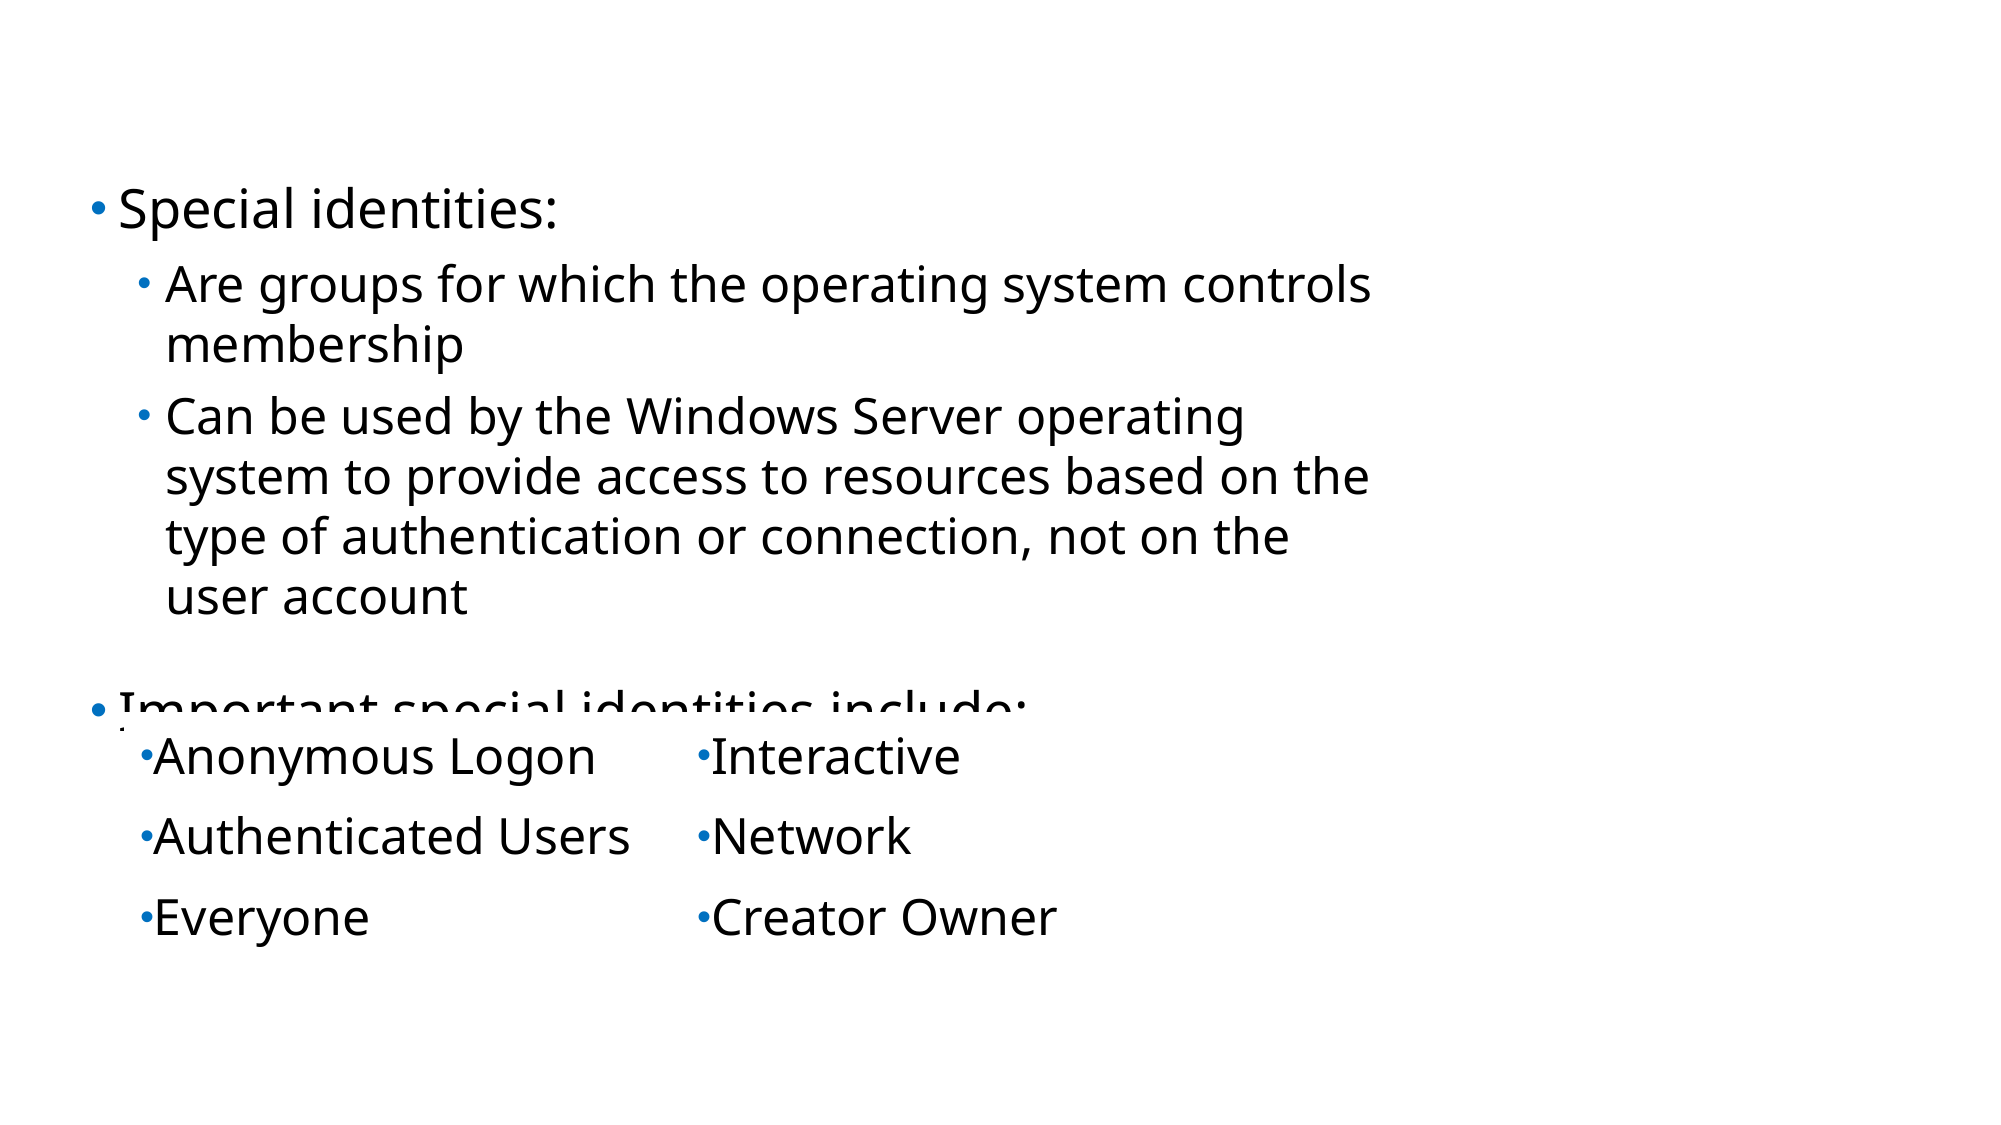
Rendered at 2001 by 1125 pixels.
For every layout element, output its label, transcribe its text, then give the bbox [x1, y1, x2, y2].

table_header Anonymous Logon Authenticated Users Everyone [126, 714, 681, 955]
text_box Special identities: Are groups for which the operating system controls membership Can be used by the Windows Server operating system to provide access to resources based on the type of authentication or connection, not on the user account Important special identities include: [75, 167, 1408, 1012]
table_header Interactive Network Creator Owner [683, 714, 1350, 955]
